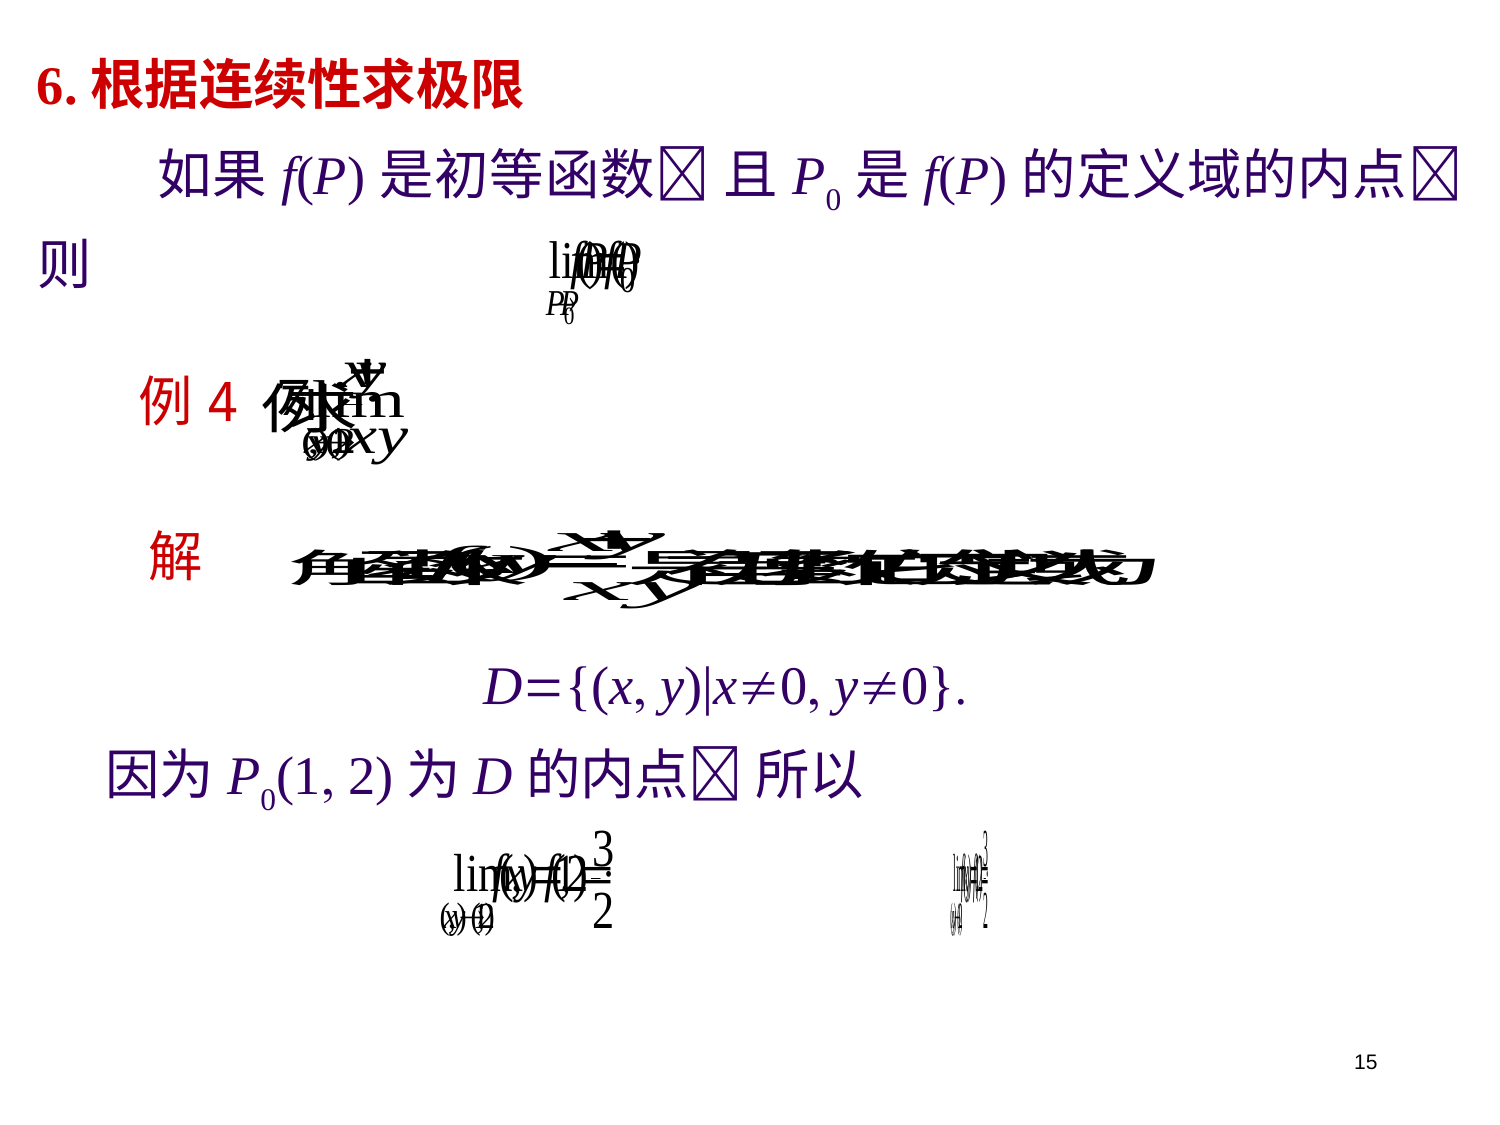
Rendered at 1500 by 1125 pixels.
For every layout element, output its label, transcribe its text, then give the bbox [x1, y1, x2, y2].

text_box 因为P0(1 2)为D的内点 所以 [0, 724, 864, 818]
picture [212, 487, 1463, 638]
text_box 6.根据连续性求极限 [36, 37, 574, 116]
slide_number 15 [1074, 1024, 1425, 1100]
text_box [37, 337, 638, 479]
text_box D{(x y)|x0 y0} [469, 638, 1036, 716]
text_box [37, 124, 1463, 354]
picture [437, 812, 1063, 954]
text_box 解 [37, 509, 212, 588]
